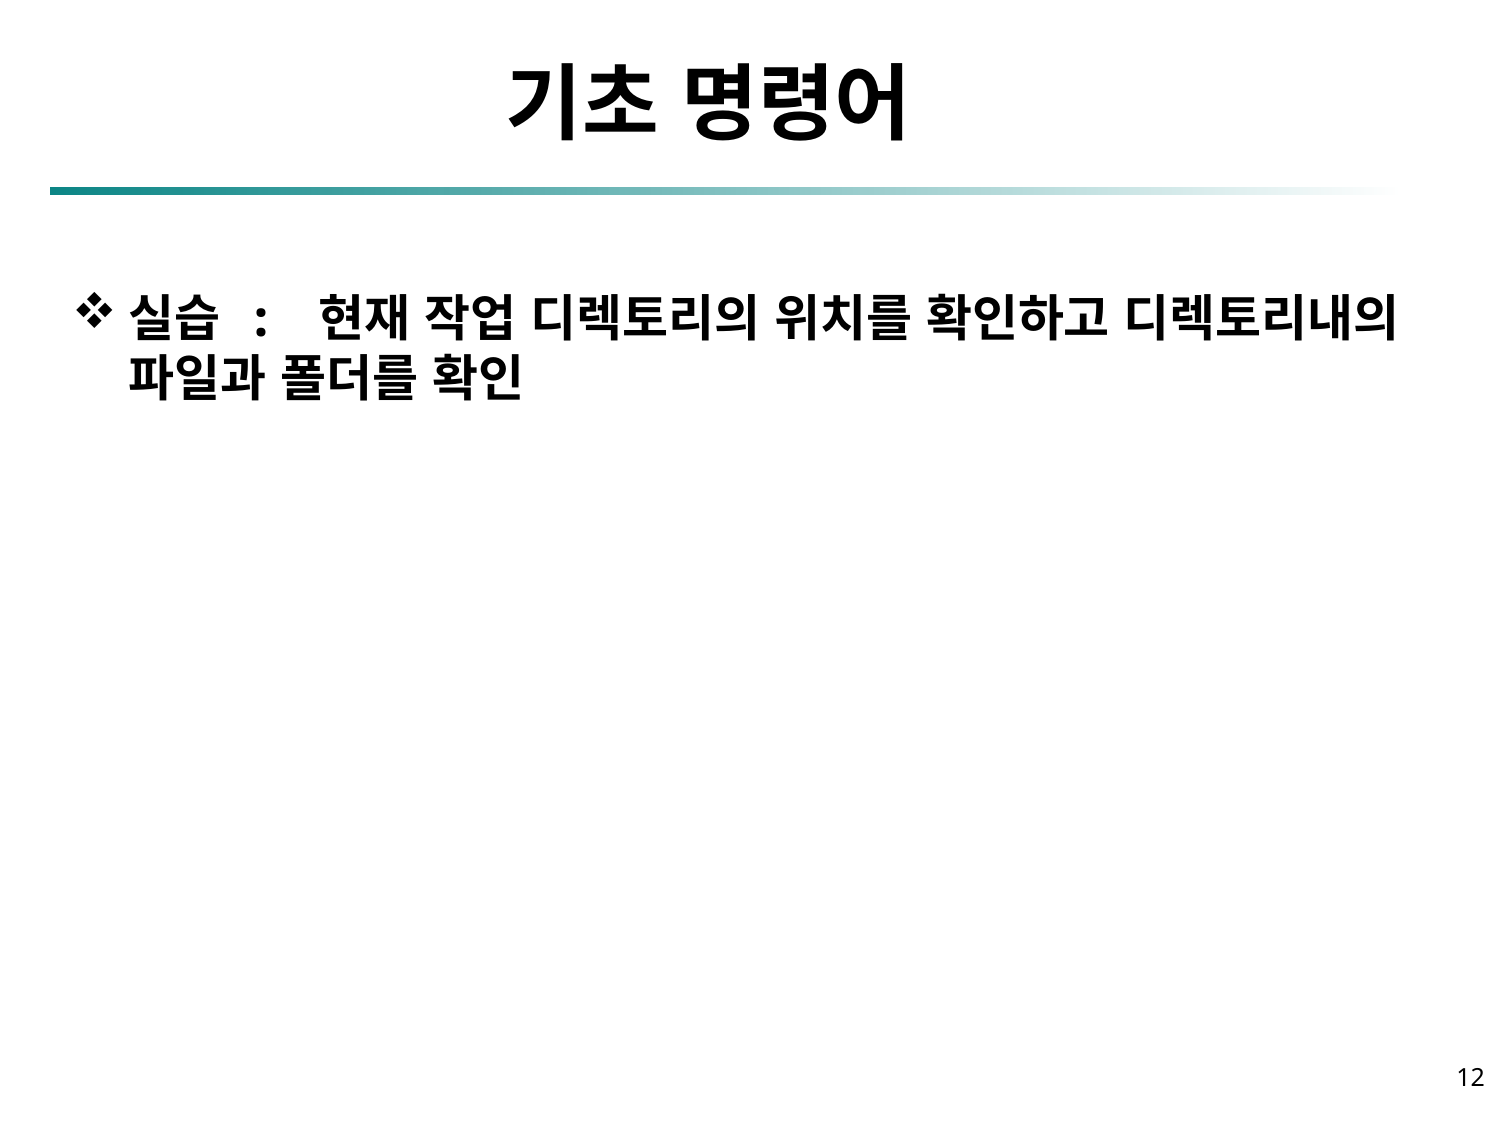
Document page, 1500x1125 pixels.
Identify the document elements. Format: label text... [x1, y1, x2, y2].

text_box 실습 : 현재 작업 디렉토리의 위치를 확인하고 디렉토리내의 파일과 폴더를 확인 [57, 279, 1450, 1118]
slide_number 12 [1149, 1042, 1500, 1103]
text_box 기초 명령어 [29, 42, 1388, 159]
